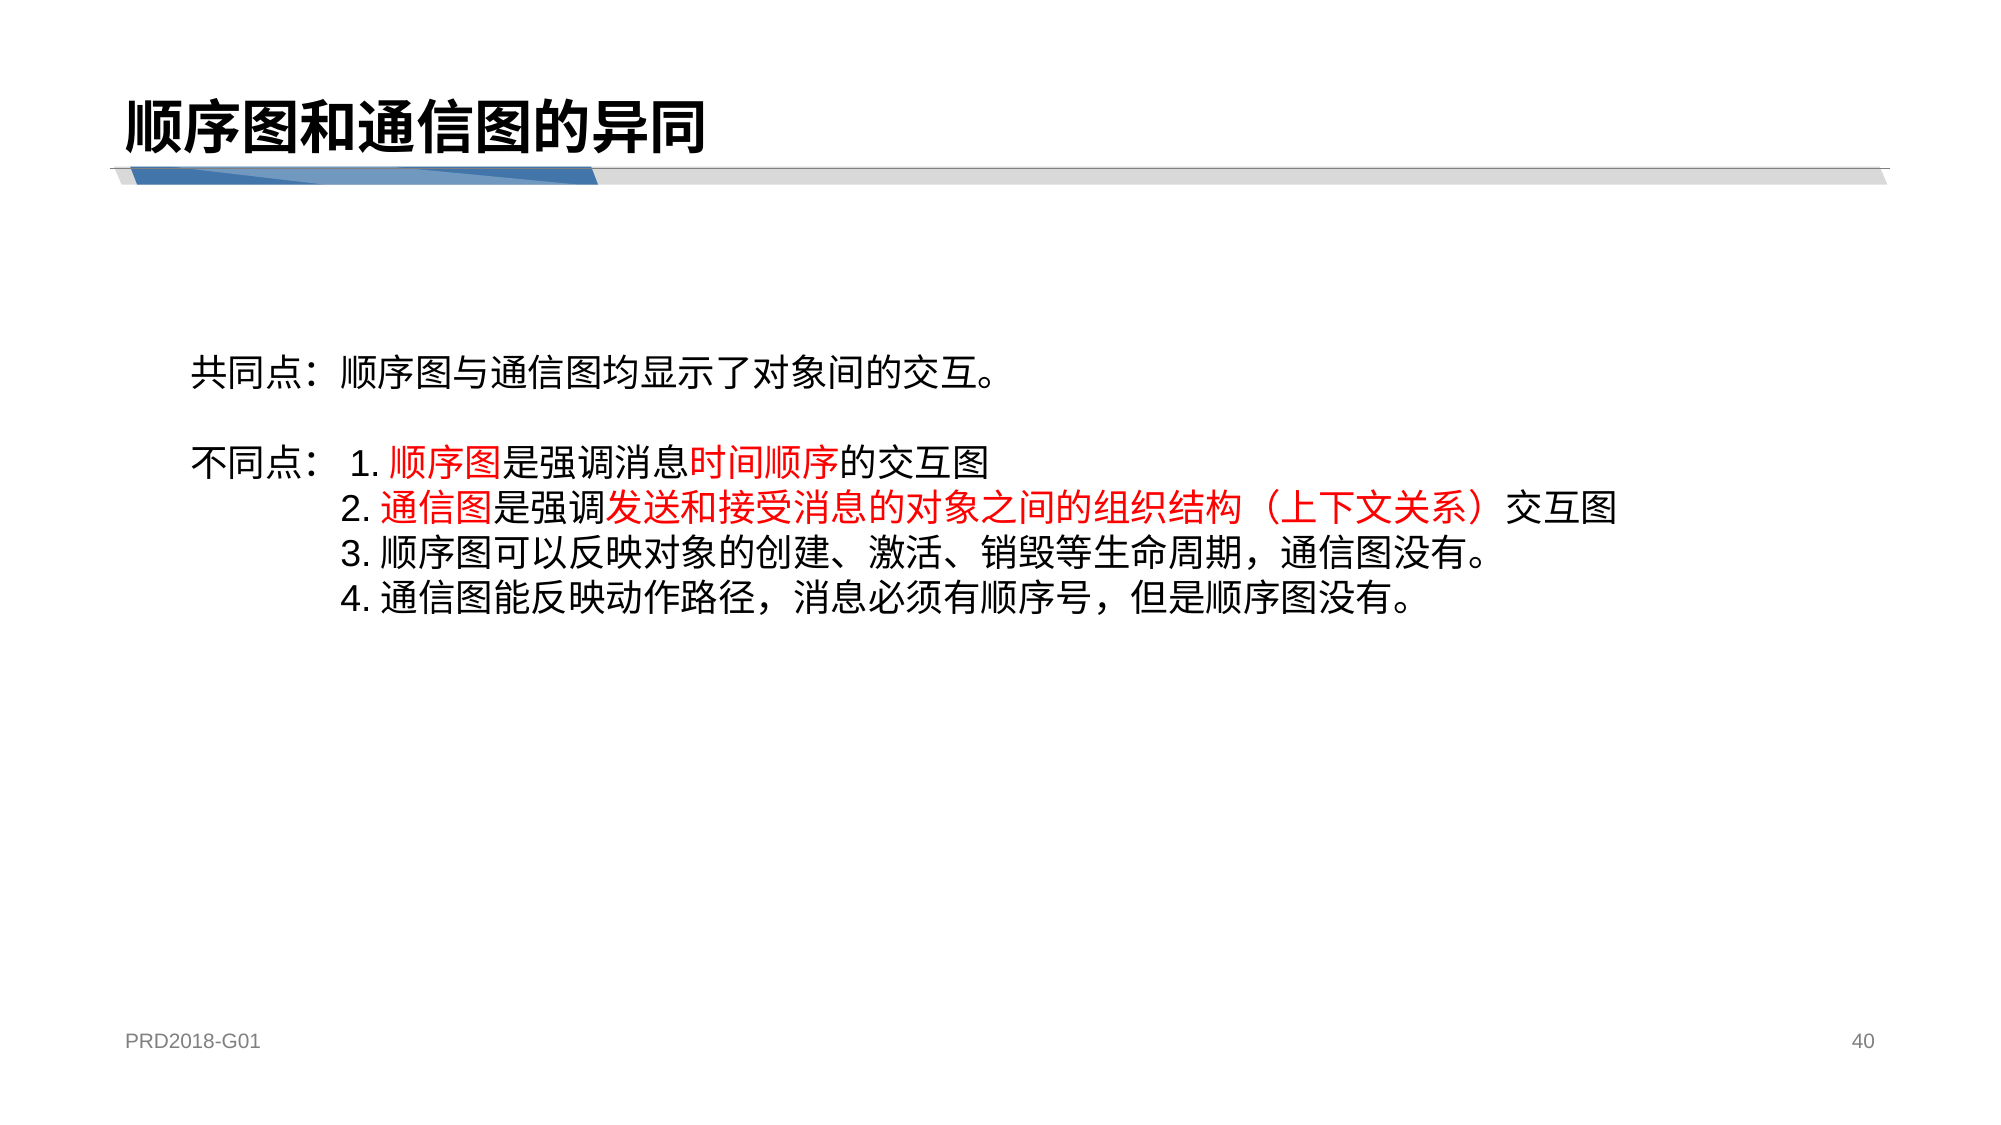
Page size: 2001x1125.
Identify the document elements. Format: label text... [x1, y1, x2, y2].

title 顺序图和通信图的异同 [109, 0, 1890, 169]
slide_number 40 [1412, 1023, 1890, 1058]
footer PRD2018-G01 [109, 1023, 790, 1058]
text_box 共同点：顺序图与通信图均显示了对象间的交互。 不同点：1.顺序图是强调消息时间顺序的交互图 2.通信图是强调发送和接受消息的对象之间的组织结构（上下文关系）交互图 3.顺序图可以反映对象的创建、激活、销毁等生命周期，通信图没有。 4.通信图能反映动作路径，消息必须有顺序号，但是顺序图没有。 [175, 341, 1672, 627]
